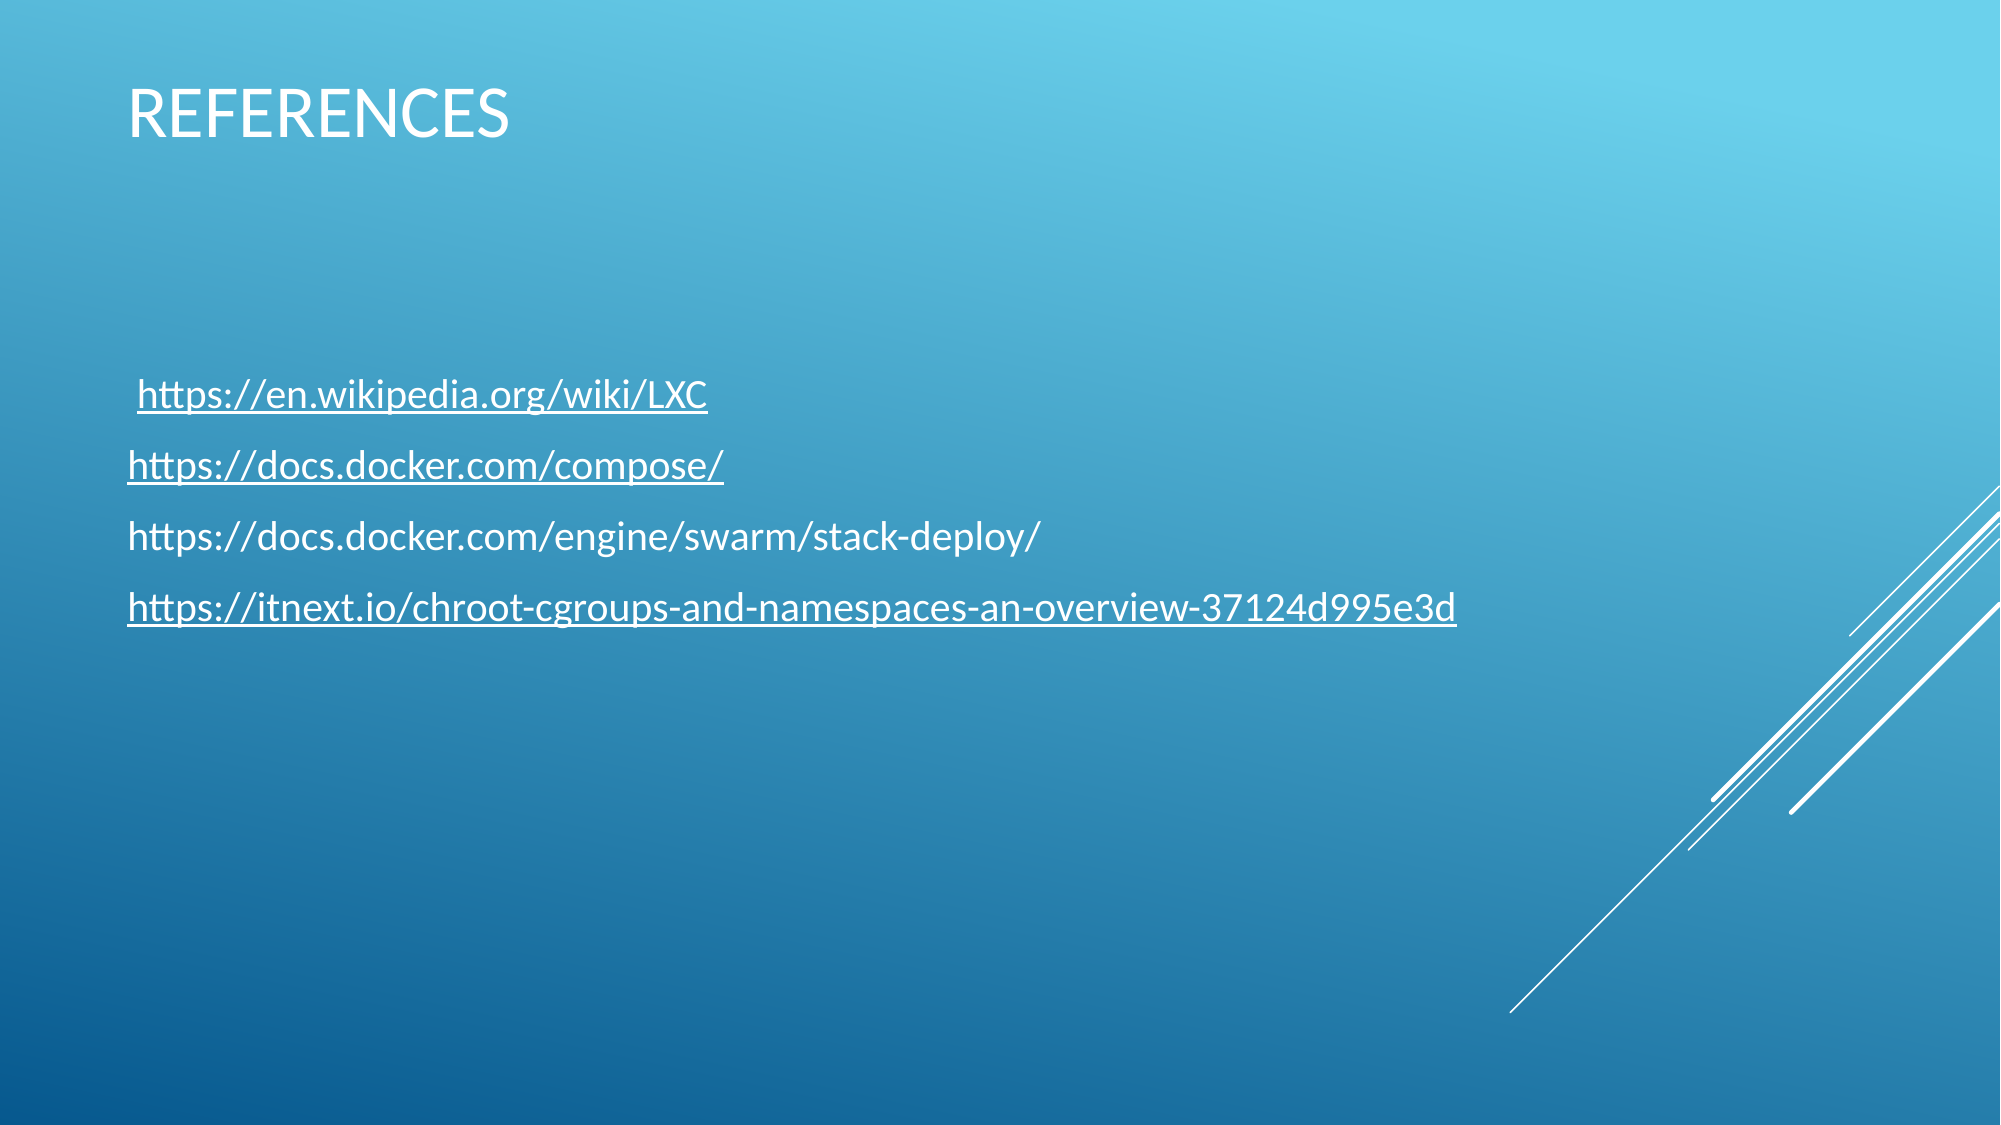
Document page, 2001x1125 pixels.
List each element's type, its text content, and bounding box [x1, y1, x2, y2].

title References [112, 48, 1513, 168]
list https://en.wikipedia.org/wiki/LXC https://docs.docker.com/compose/ https://docs.docker.com/engine/swarm/stack-deploy/ https://itnext.io/chroot-cgroups-and-namespaces-an-overview-37124d995e3d [112, 219, 1513, 1001]
